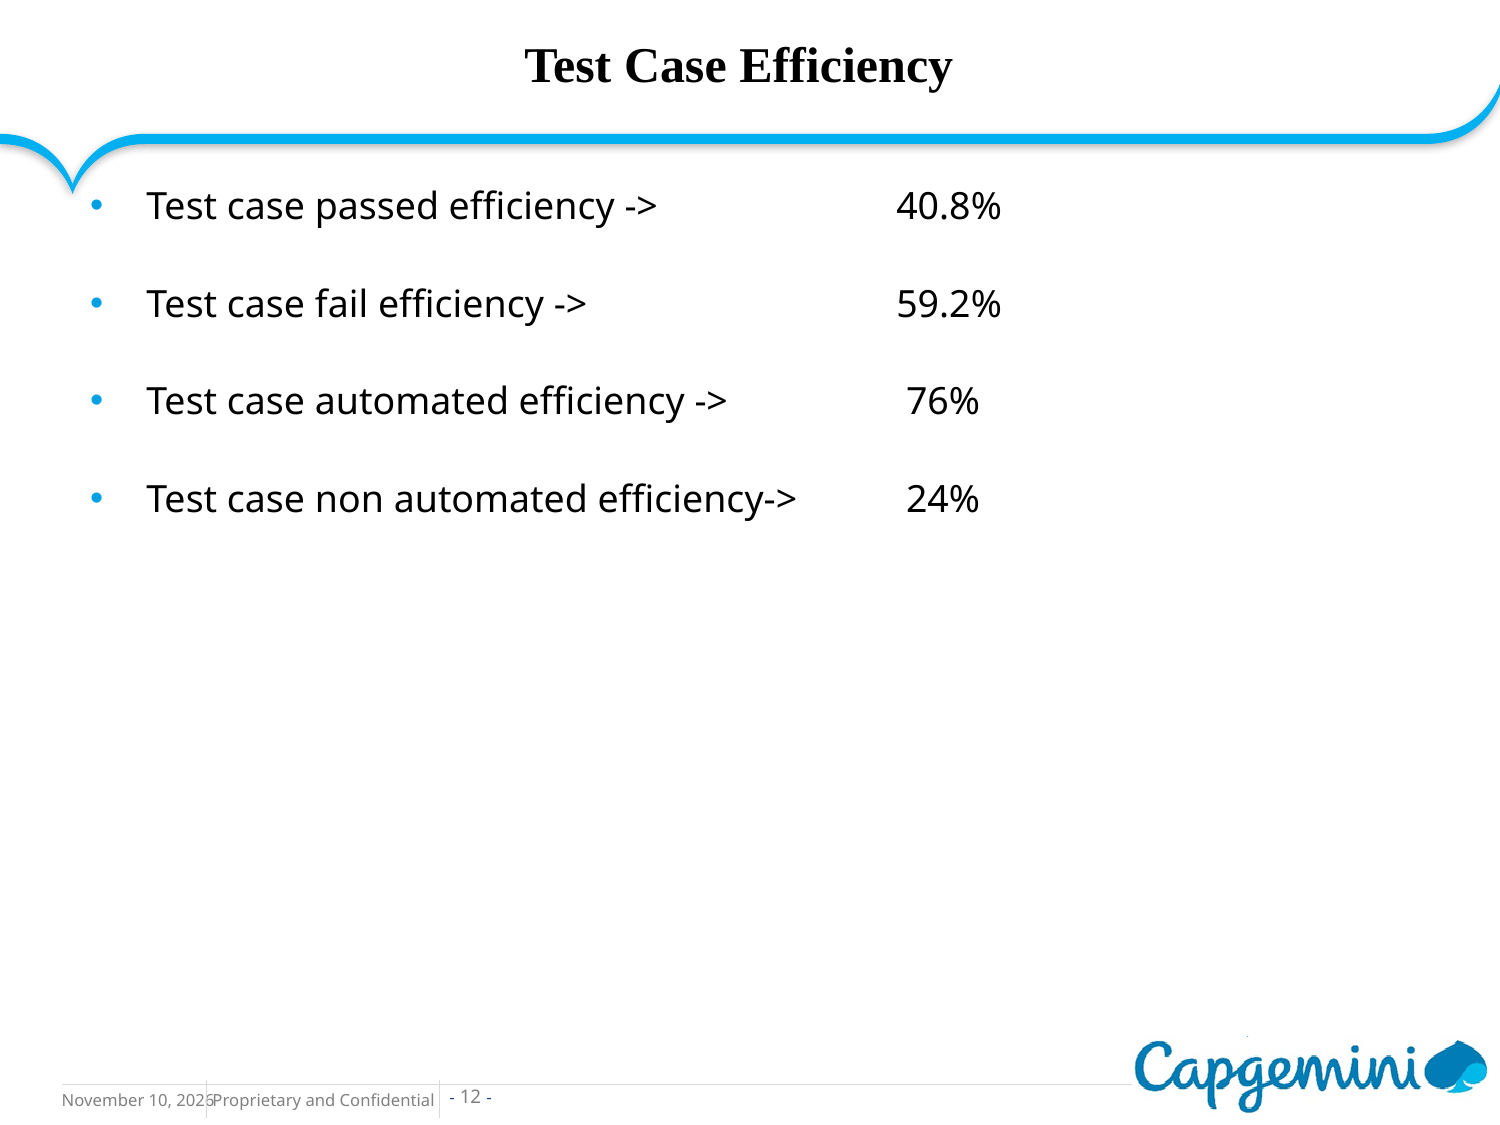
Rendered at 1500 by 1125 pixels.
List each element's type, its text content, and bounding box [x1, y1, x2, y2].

list Test case passed efficiency -> 40.8% Test case fail efficiency -> 59.2% Test case automated efficiency -> 76% Test case non automated efficiency-> 24% [75, 174, 1425, 1005]
text_box Test Case Efficiency [87, 24, 1403, 100]
picture [1132, 1036, 1488, 1115]
